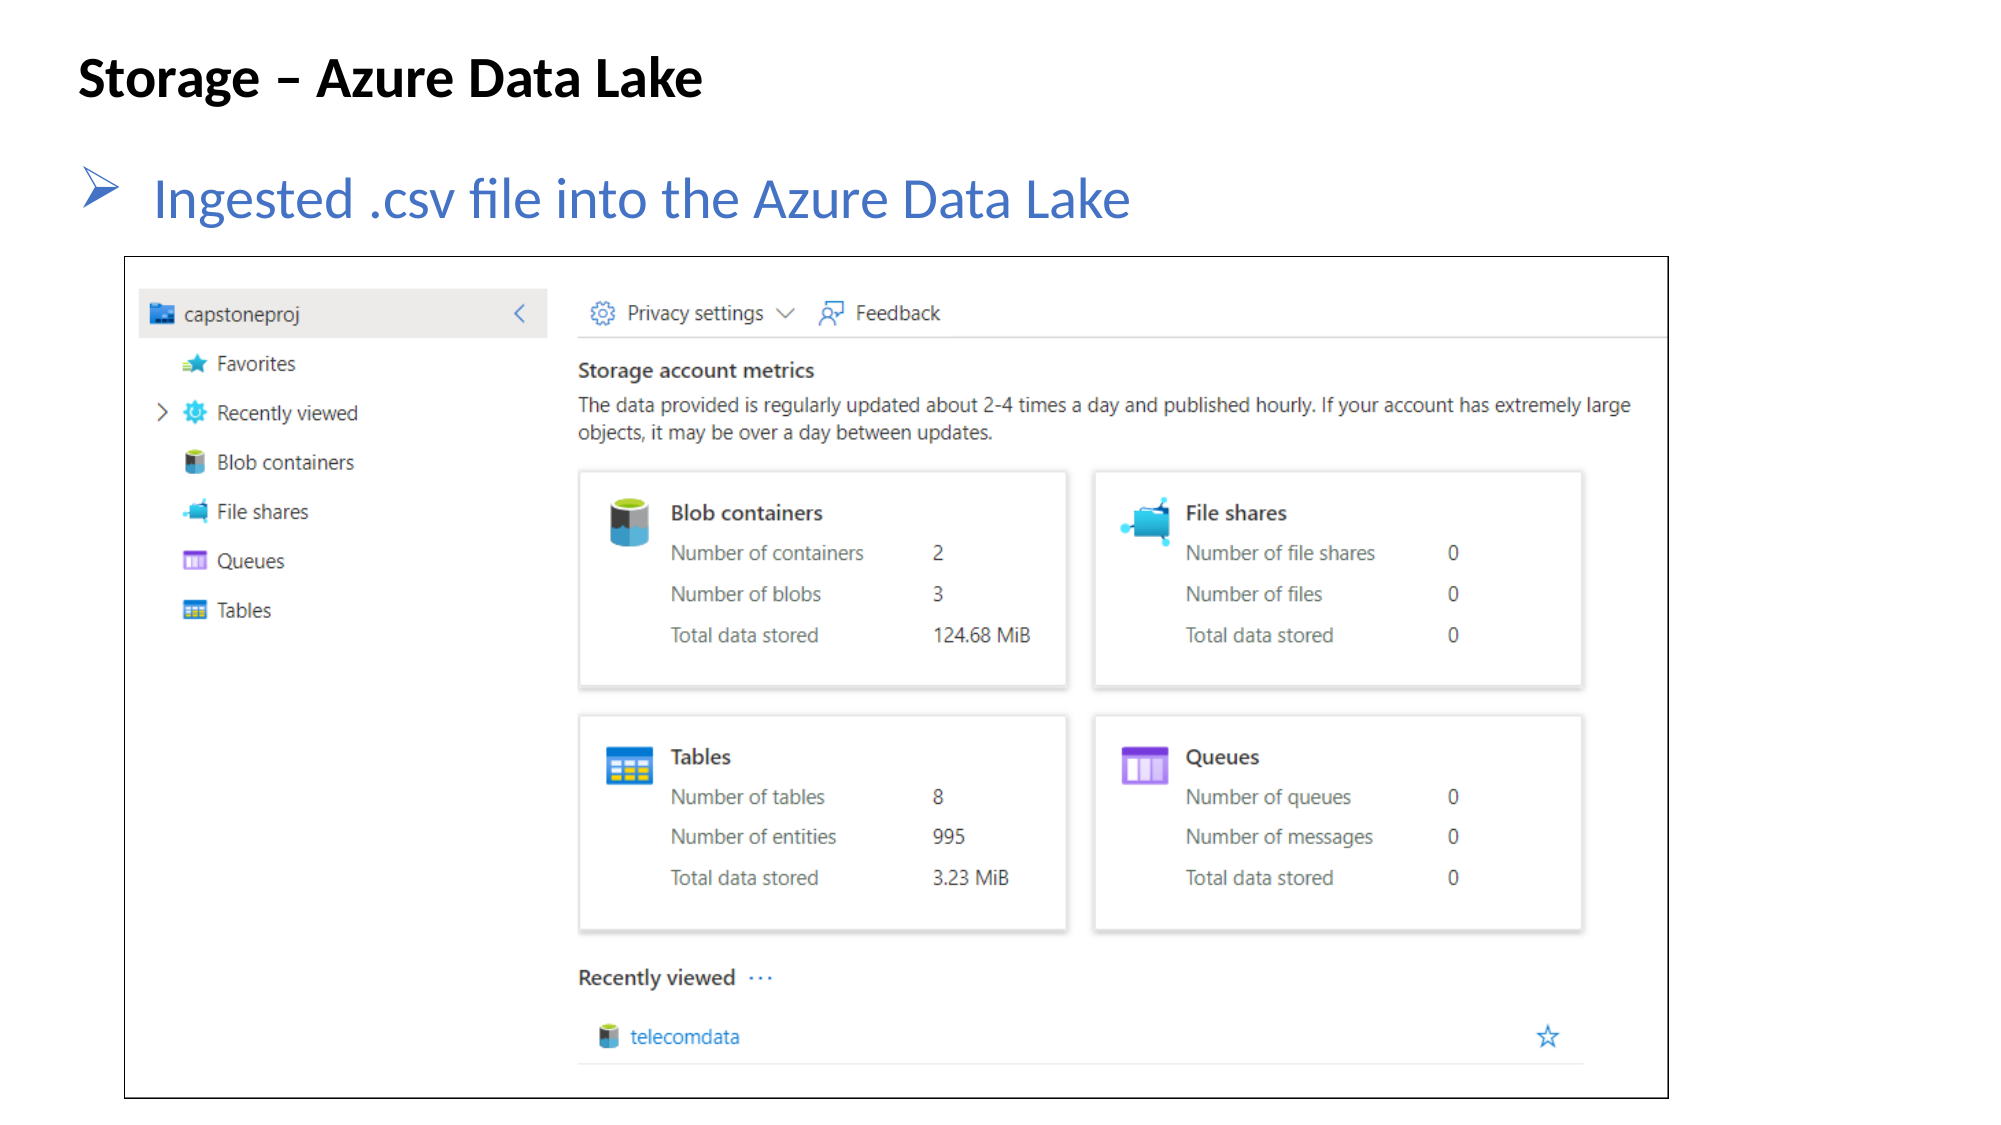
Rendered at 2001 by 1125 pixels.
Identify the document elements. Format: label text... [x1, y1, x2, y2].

text_box Storage – Azure Data Lake [63, 31, 1959, 117]
text_box Ingested .csv file into the Azure Data Lake [63, 117, 1942, 238]
picture [124, 256, 1669, 1099]
